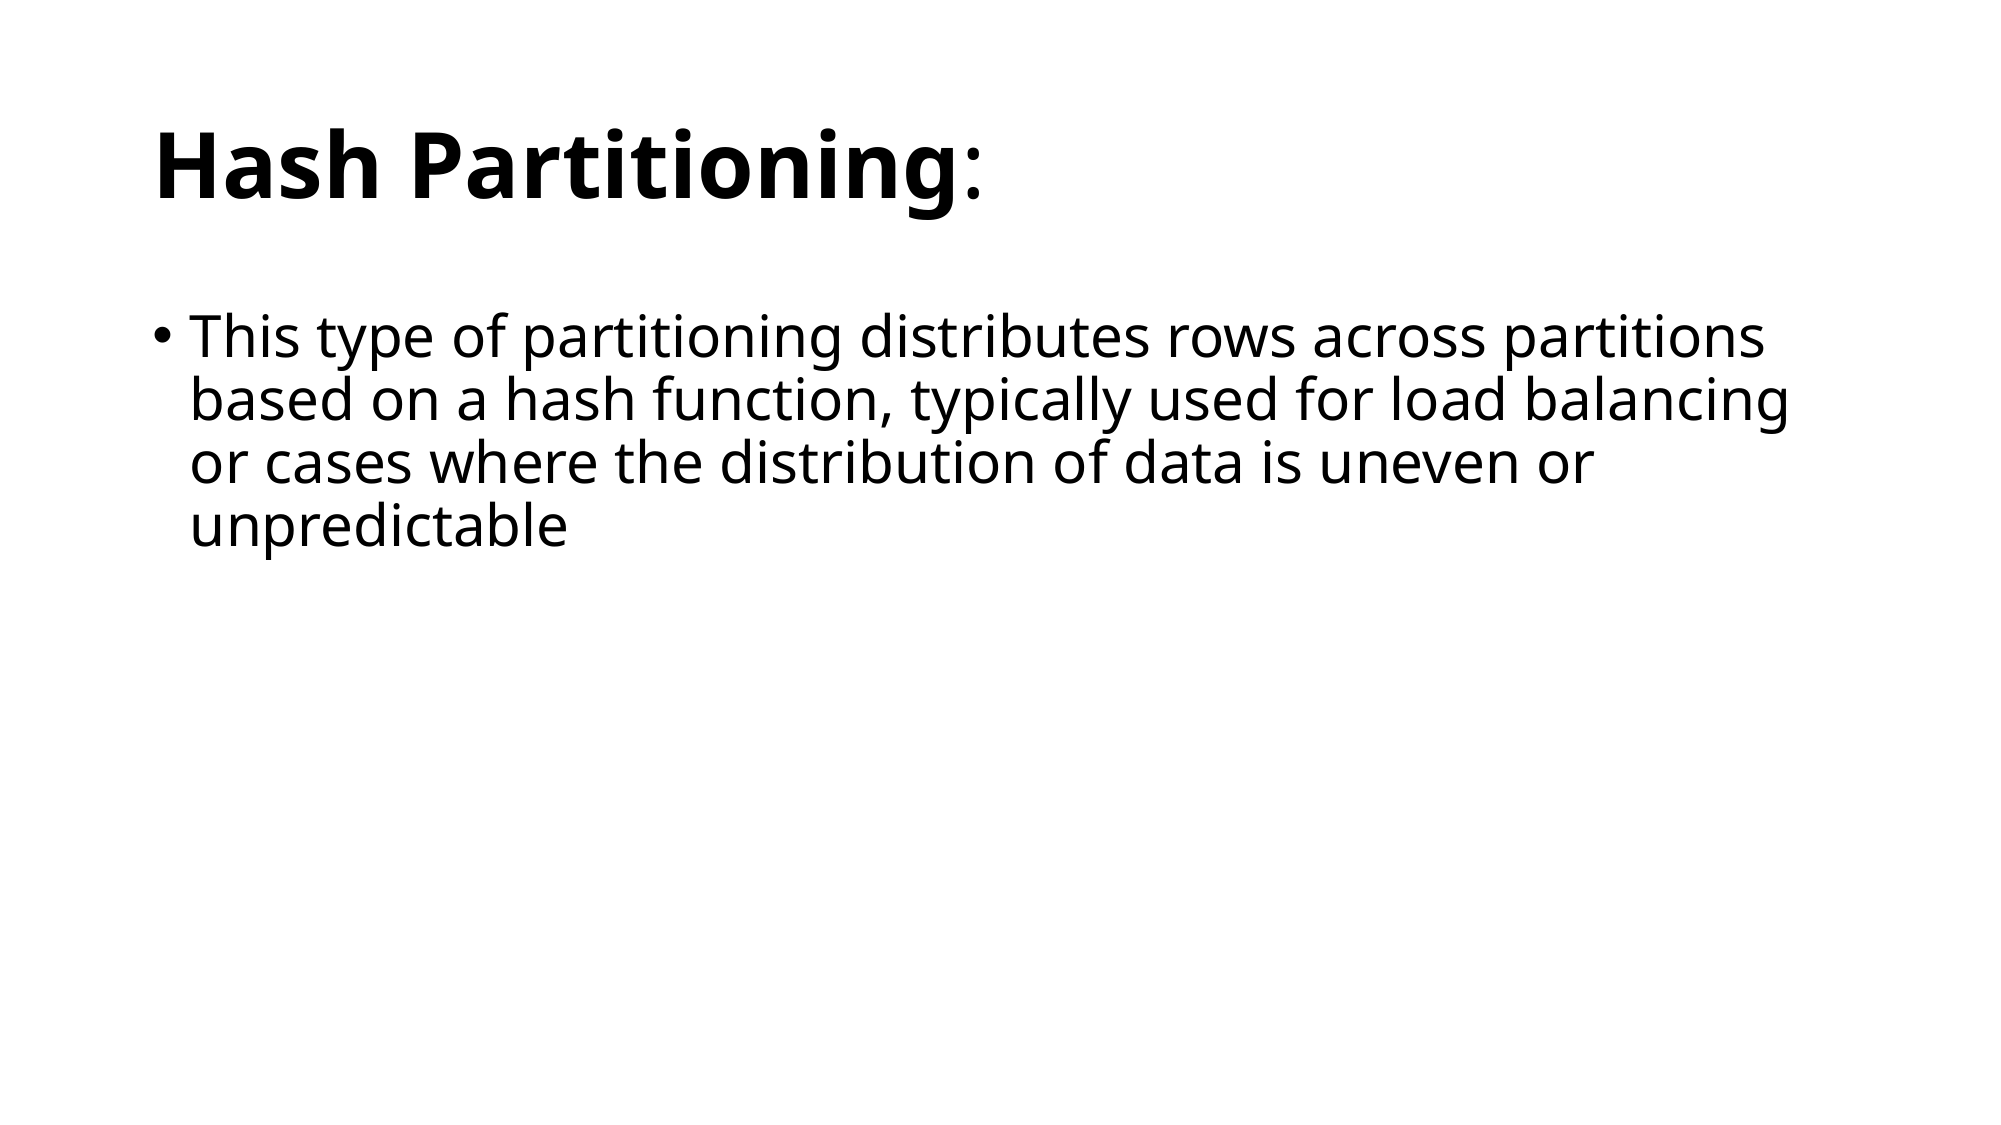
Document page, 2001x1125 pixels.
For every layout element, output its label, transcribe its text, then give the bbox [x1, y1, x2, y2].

title Hash Partitioning: [137, 59, 1863, 278]
list This type of partitioning distributes rows across partitions based on a hash function, typically used for load balancing or cases where the distribution of data is uneven or unpredictable [137, 299, 1863, 1014]
